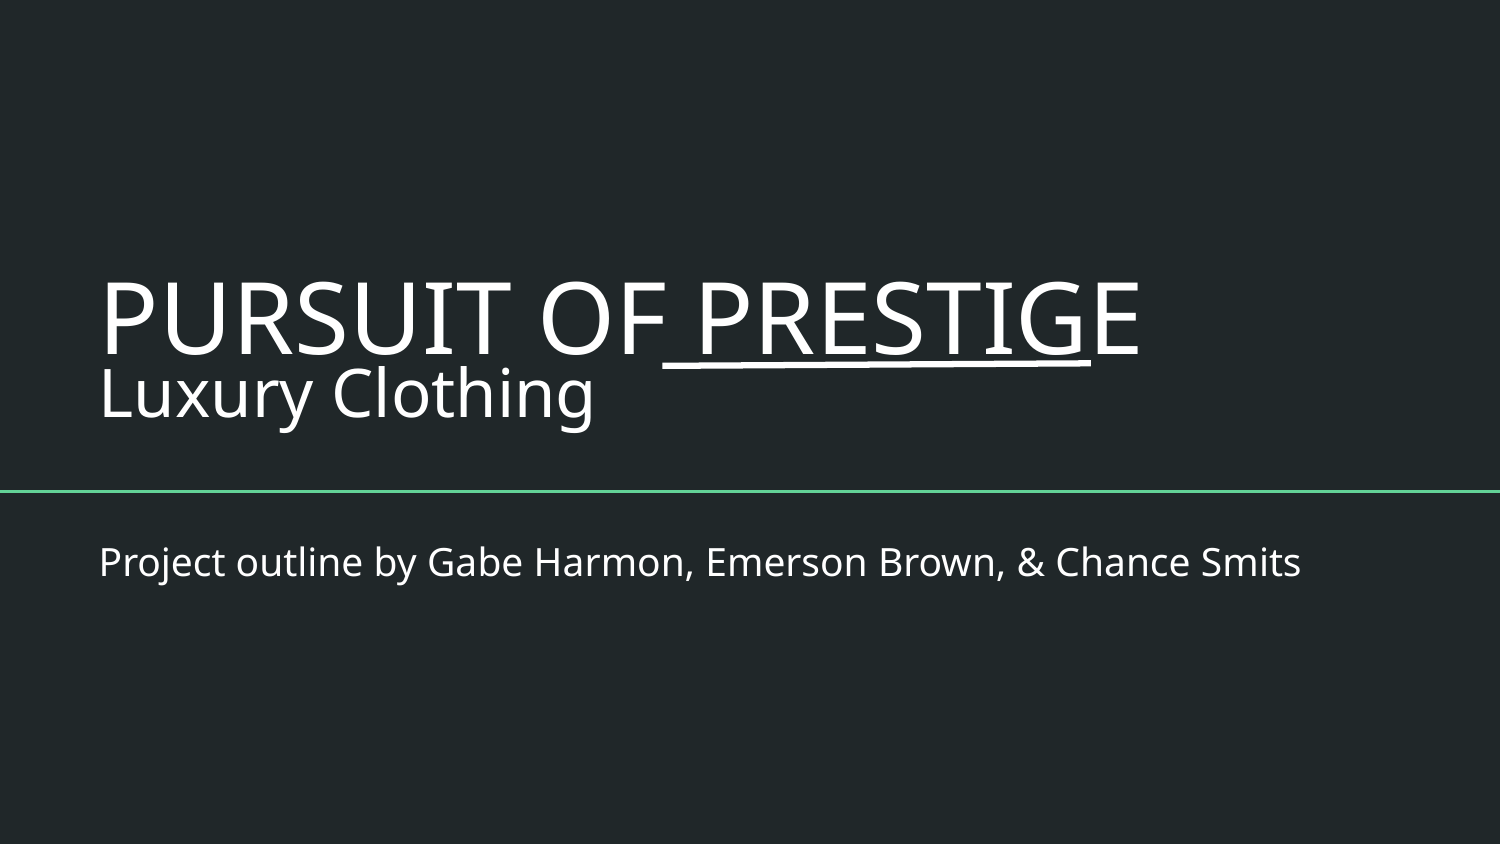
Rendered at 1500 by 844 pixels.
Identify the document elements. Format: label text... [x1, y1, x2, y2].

subtitle Project outline by Gabe Harmon, Emerson Brown, & Chance Smits [83, 522, 1417, 626]
title Luxury Clothing [83, 342, 1417, 446]
title PURSUIT OF PRESTIGE [83, 129, 1417, 342]
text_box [662, 363, 1092, 367]
